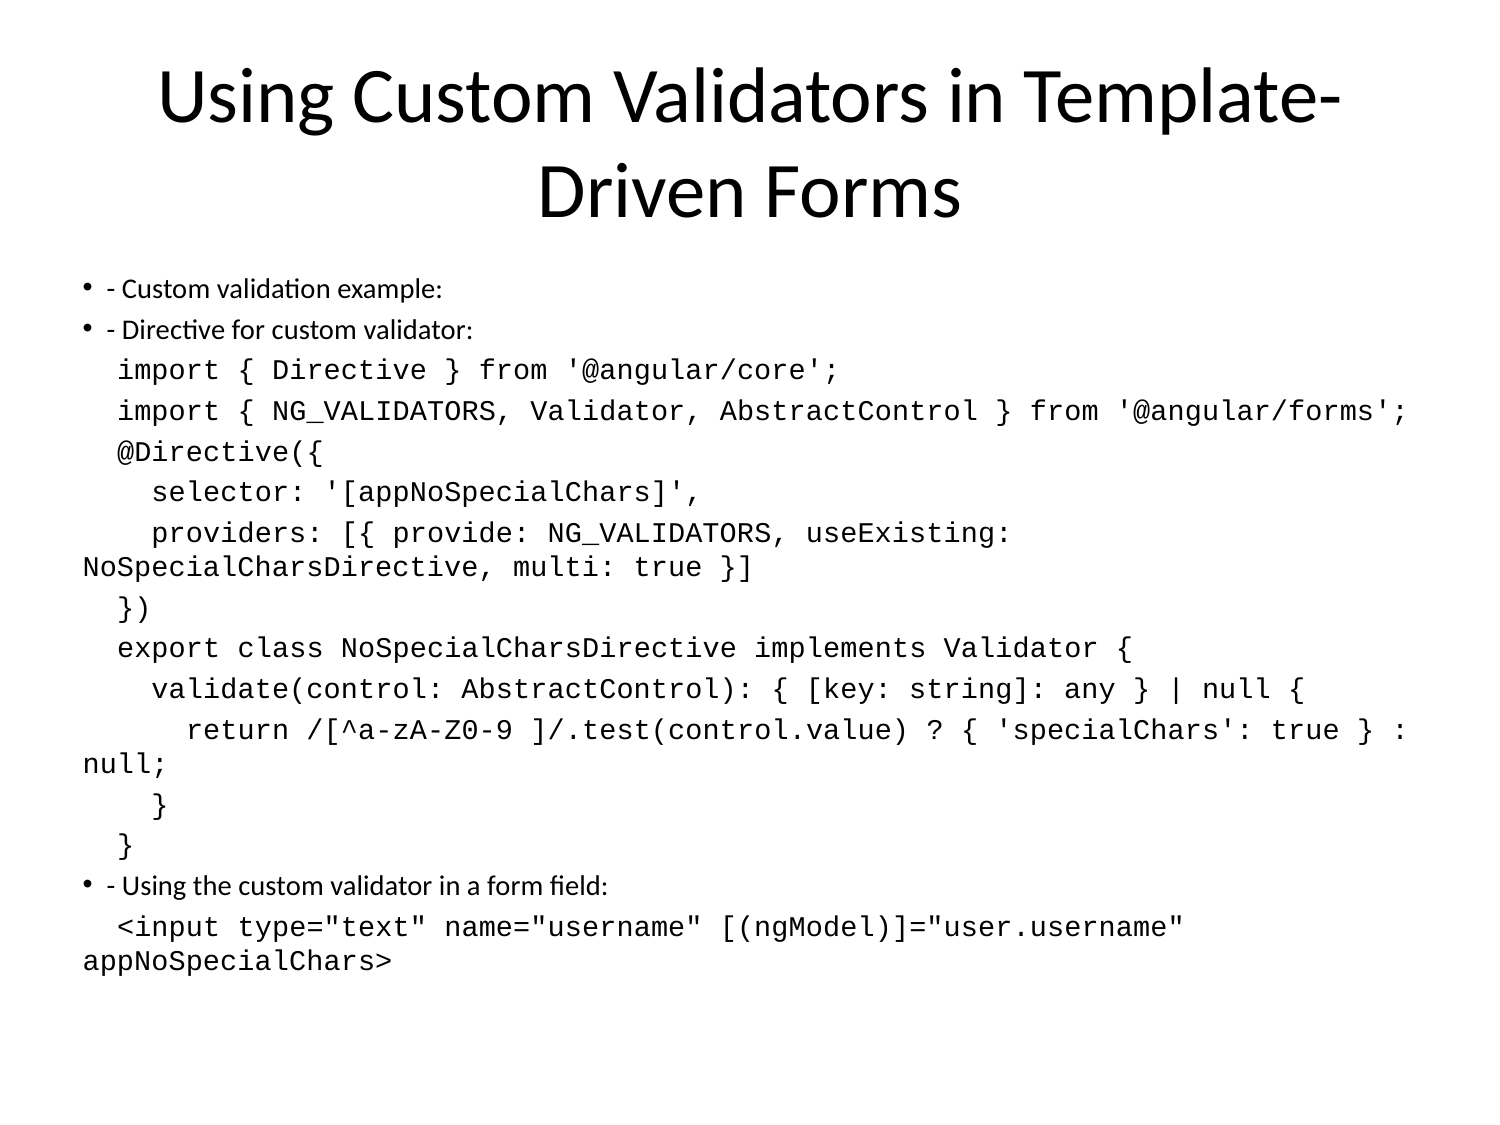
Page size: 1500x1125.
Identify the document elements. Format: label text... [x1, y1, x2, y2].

title Using Custom Validators in Template-Driven Forms [74, 44, 1426, 234]
list - Custom validation example: - Directive for custom validator: import { Directive } from '@angular/core'; import { NG_VALIDATORS, Validator, AbstractControl } from '@angular/forms'; @Directive({ selector: '[appNoSpecialChars]', providers: [{ provide: NG_VALIDATORS, useExisting: NoSpecialCharsDirective, multi: true }] }) export class NoSpecialCharsDirective implements Validator { validate(control: AbstractControl): { [key: string]: any } | null { return /[^a-zA-Z0-9 ]/.test(control.value) ? { 'specialChars': true } : null; } } - Using the custom validator in a form field: <input type="text" name="username" [(ngModel)]="user.username" appNoSpecialChars> [74, 261, 1426, 1006]
